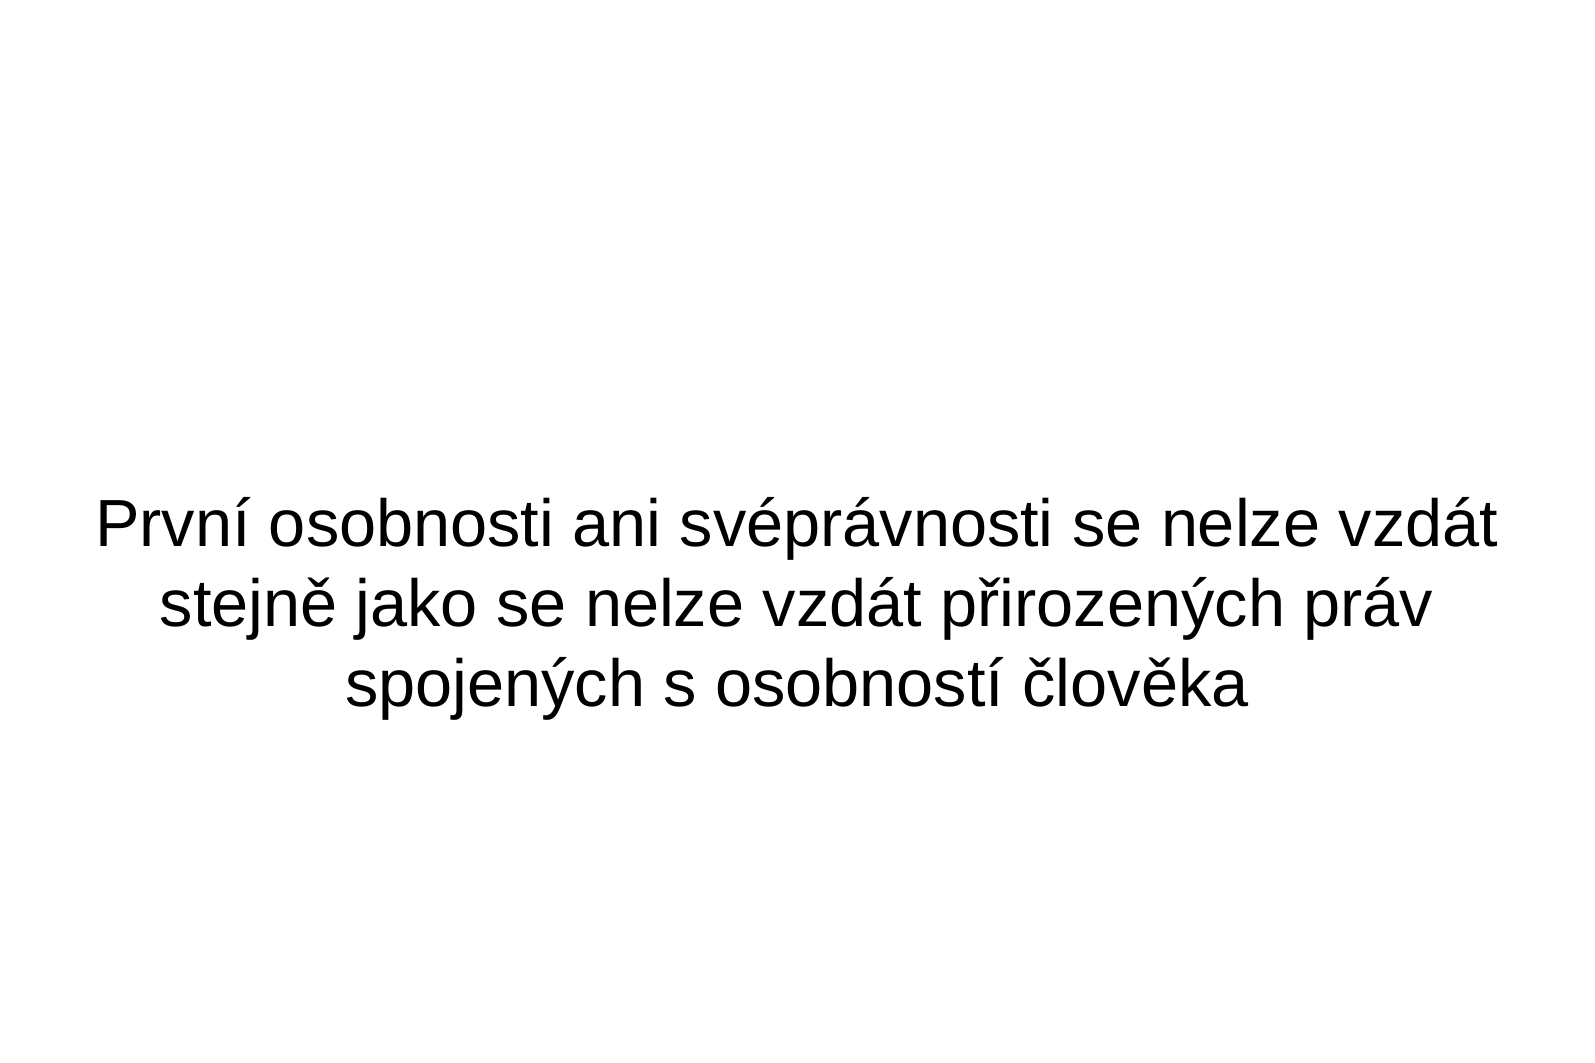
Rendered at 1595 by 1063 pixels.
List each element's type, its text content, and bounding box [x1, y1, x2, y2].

subtitle První osobnosti ani svéprávnosti se nelze vzdát stejně jako se nelze vzdát přirozených práv spojených s osobností člověka [79, 256, 1515, 943]
